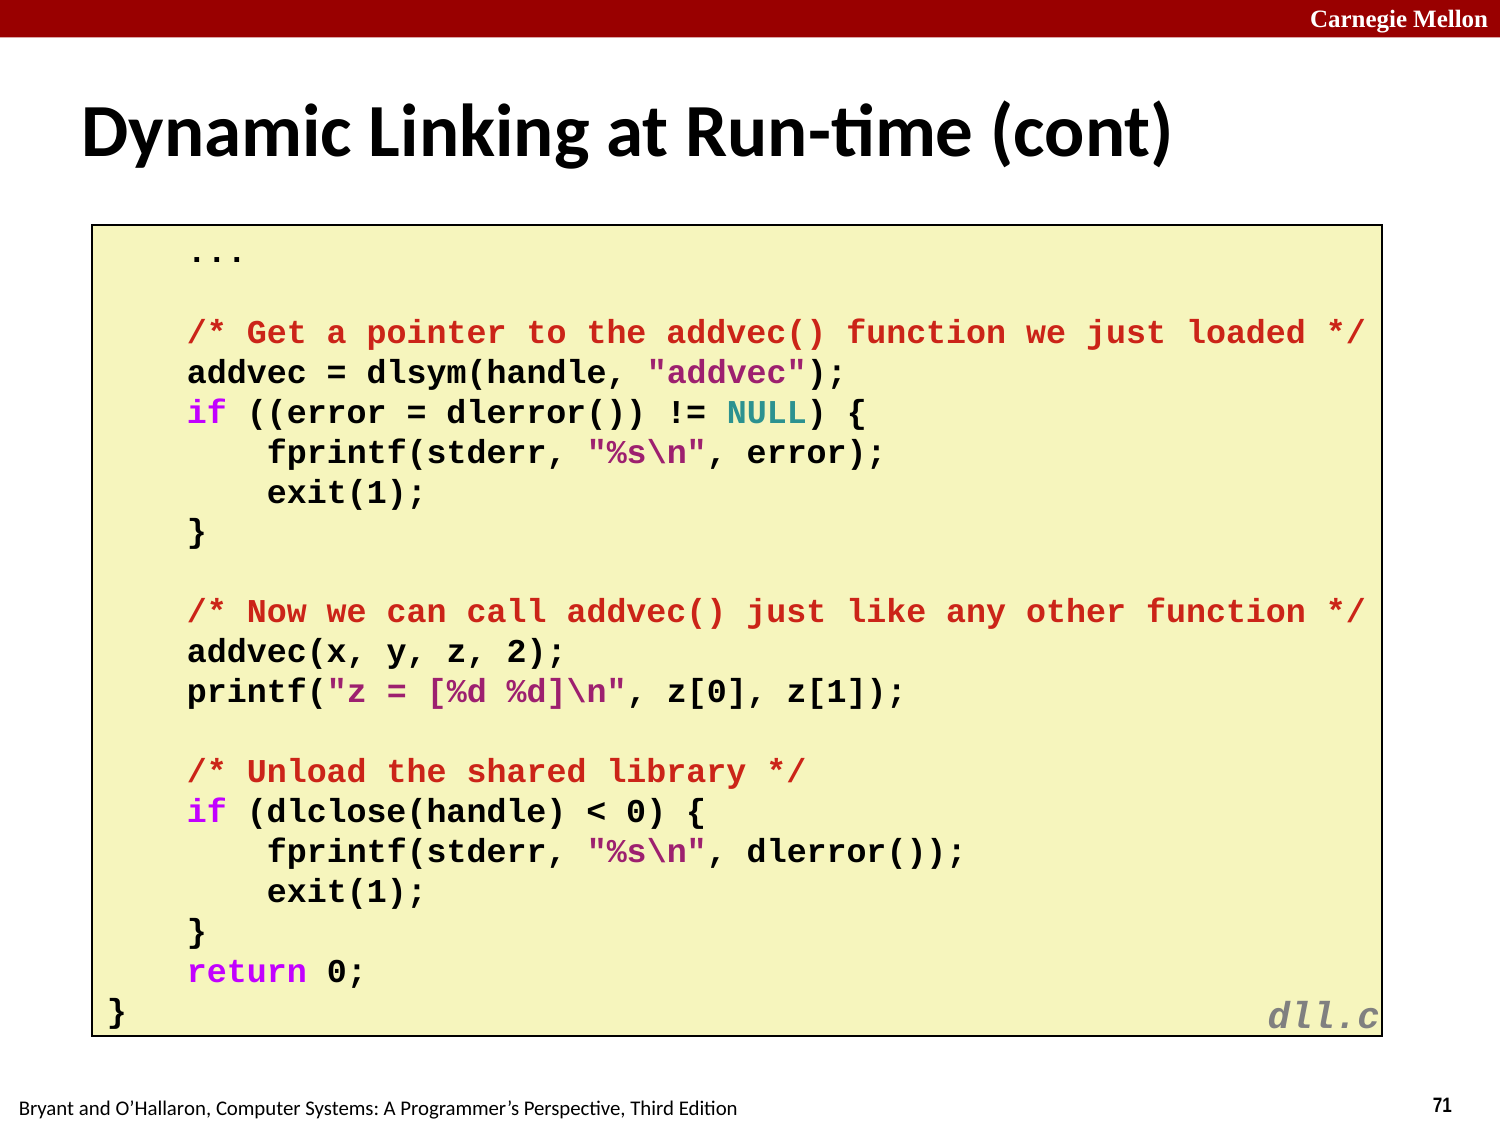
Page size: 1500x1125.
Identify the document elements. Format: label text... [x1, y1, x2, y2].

text_box dll.c [1252, 987, 1395, 1046]
title Dynamic Linking at Run-time (cont) [66, 62, 1497, 192]
text_box ... /* Get a pointer to the addvec() function we just loaded */ addvec = dlsym(handle, "addvec"); if ((error = dlerror()) != NULL) { fprintf(stderr, "%s\n", error); exit(1); } /* Now we can call addvec() just like any other function */ addvec(x, y, z, 2); printf("z = [%d %d]\n", z[0], z[1]); /* Unload the shared library */ if (dlclose(handle) < 0) { fprintf(stderr, "%s\n", dlerror()); exit(1); } return 0; } [92, 224, 1382, 1037]
